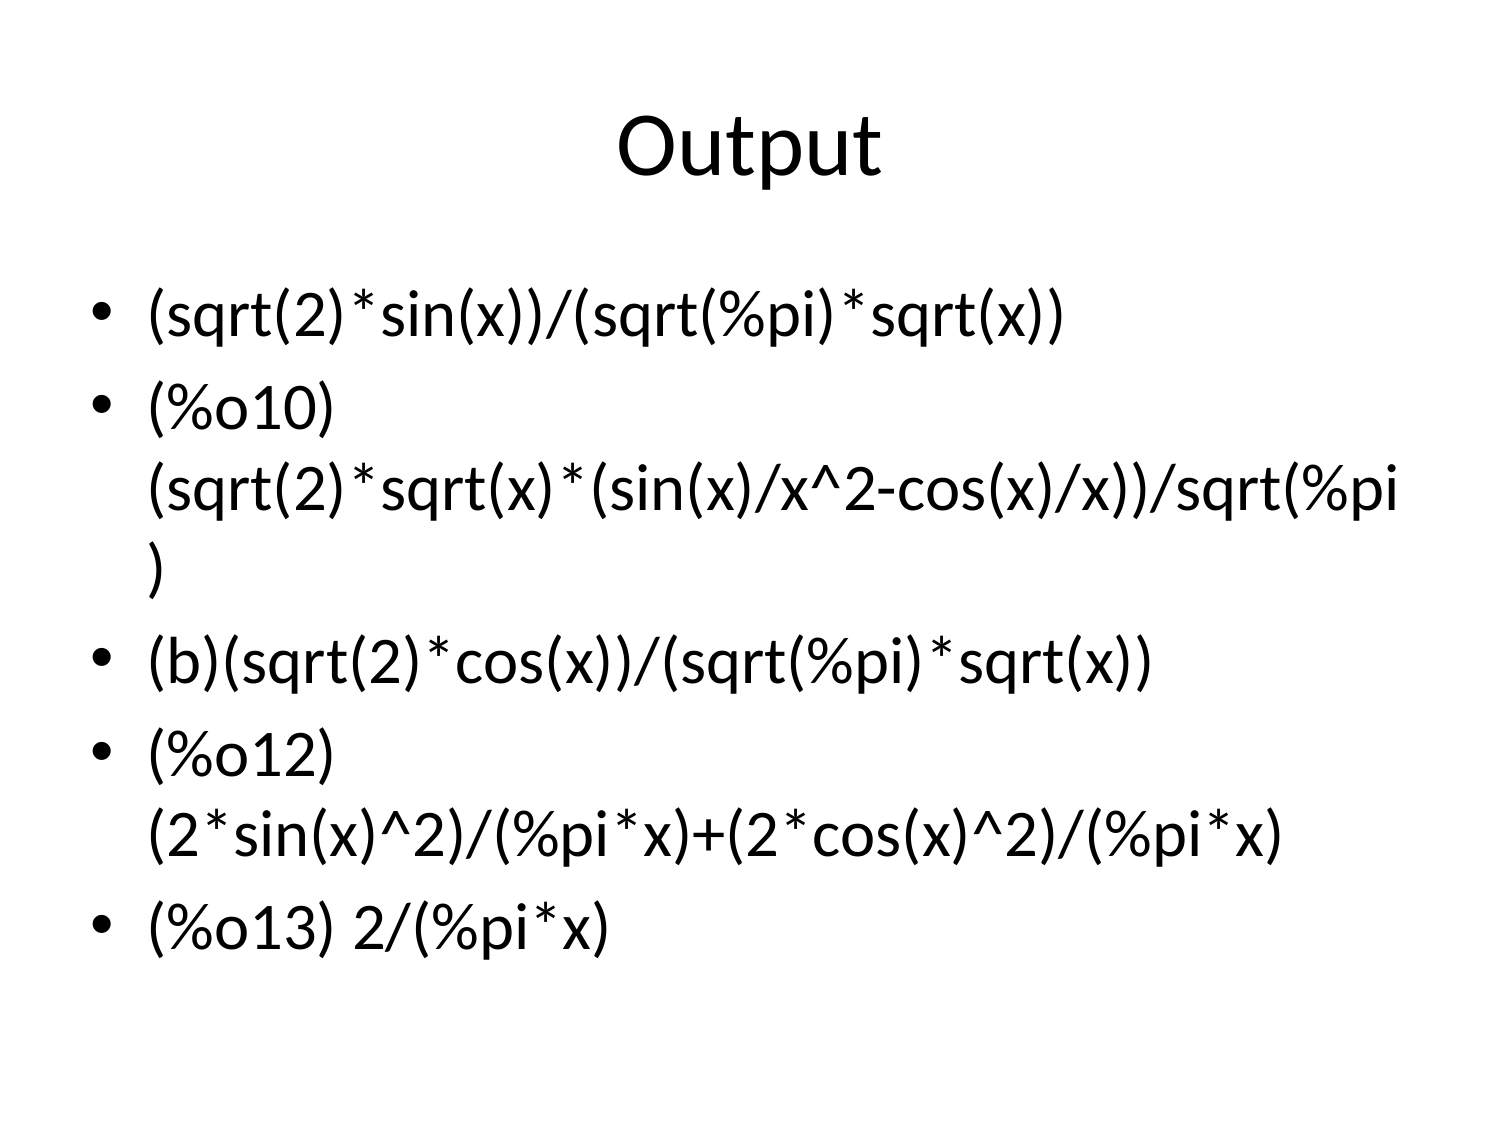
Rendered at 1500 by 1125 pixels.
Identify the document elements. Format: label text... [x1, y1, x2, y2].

list (sqrt(2)*sin(x))/(sqrt(%pi)*sqrt(x)) (%o10) (sqrt(2)*sqrt(x)*(sin(x)/x^2-cos(x)/x))/sqrt(%pi) (b)(sqrt(2)*cos(x))/(sqrt(%pi)*sqrt(x)) (%o12) (2*sin(x)^2)/(%pi*x)+(2*cos(x)^2)/(%pi*x) (%o13) 2/(%pi*x) [75, 262, 1425, 1005]
title Output [75, 45, 1425, 233]
